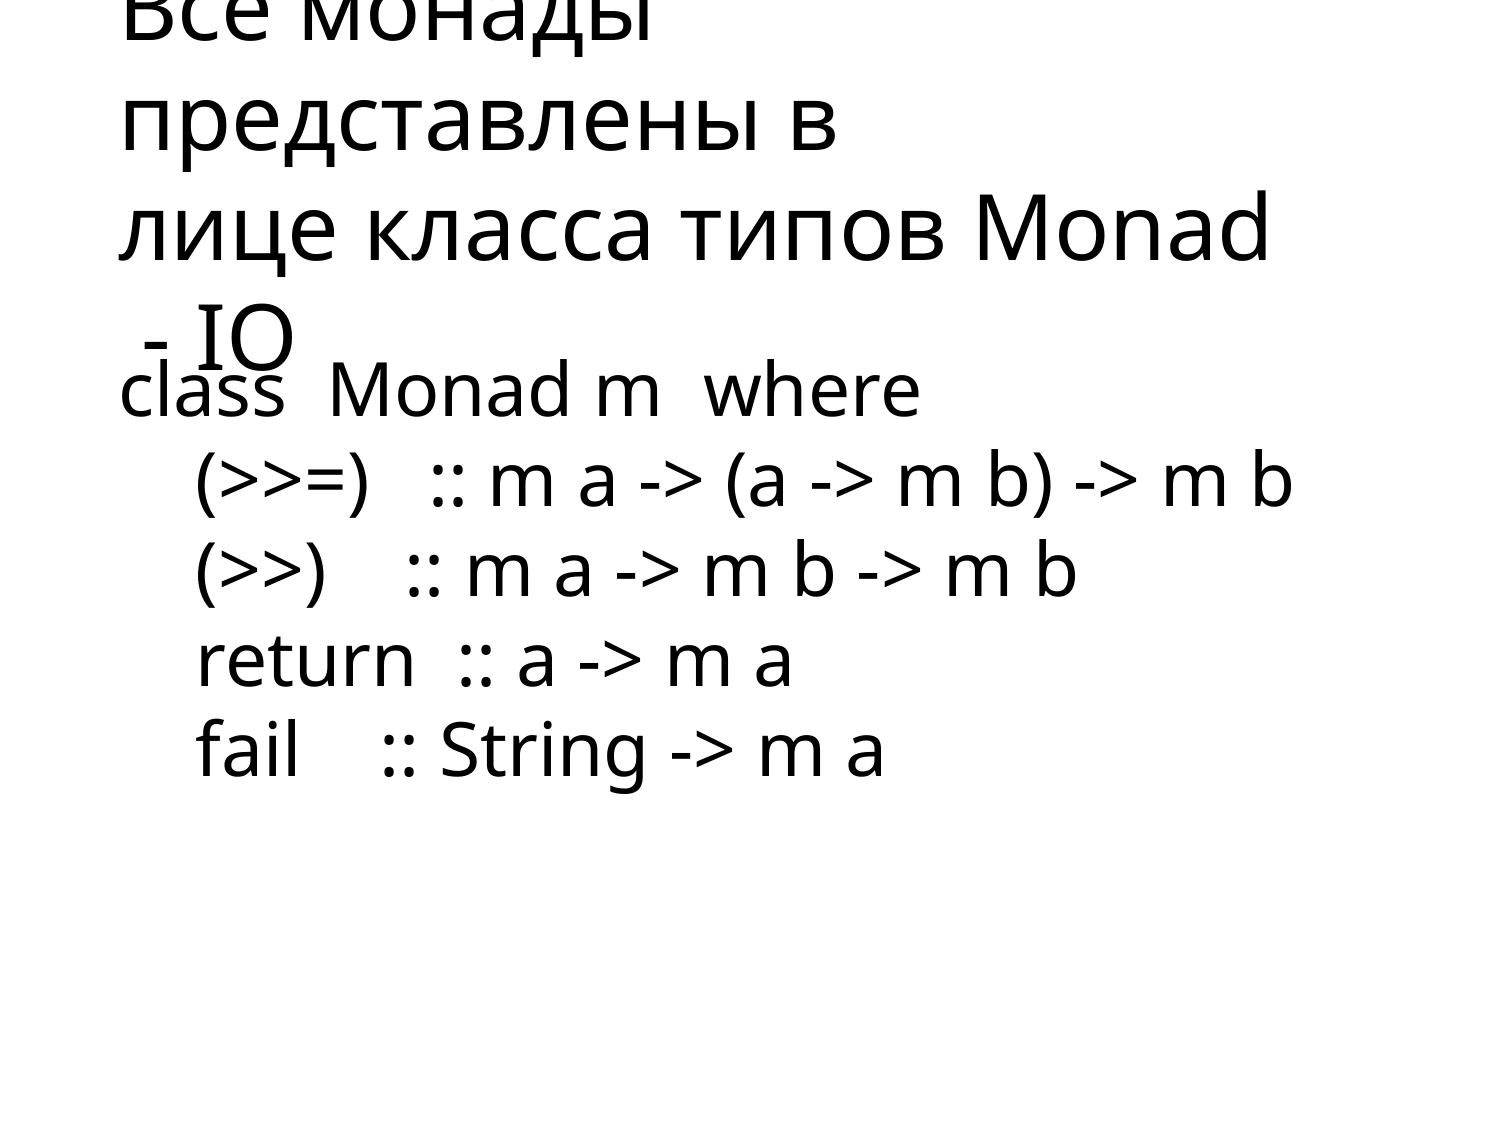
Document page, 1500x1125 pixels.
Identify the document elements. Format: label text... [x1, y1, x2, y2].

title Все монады представлены в лице класса типов Monad - IO [103, 0, 1328, 329]
list class Monad m where (>>=) :: m a -> (a -> m b) -> m b (>>) :: m a -> m b -> m b return :: a -> m a fail :: String -> m a [103, 329, 1333, 983]
